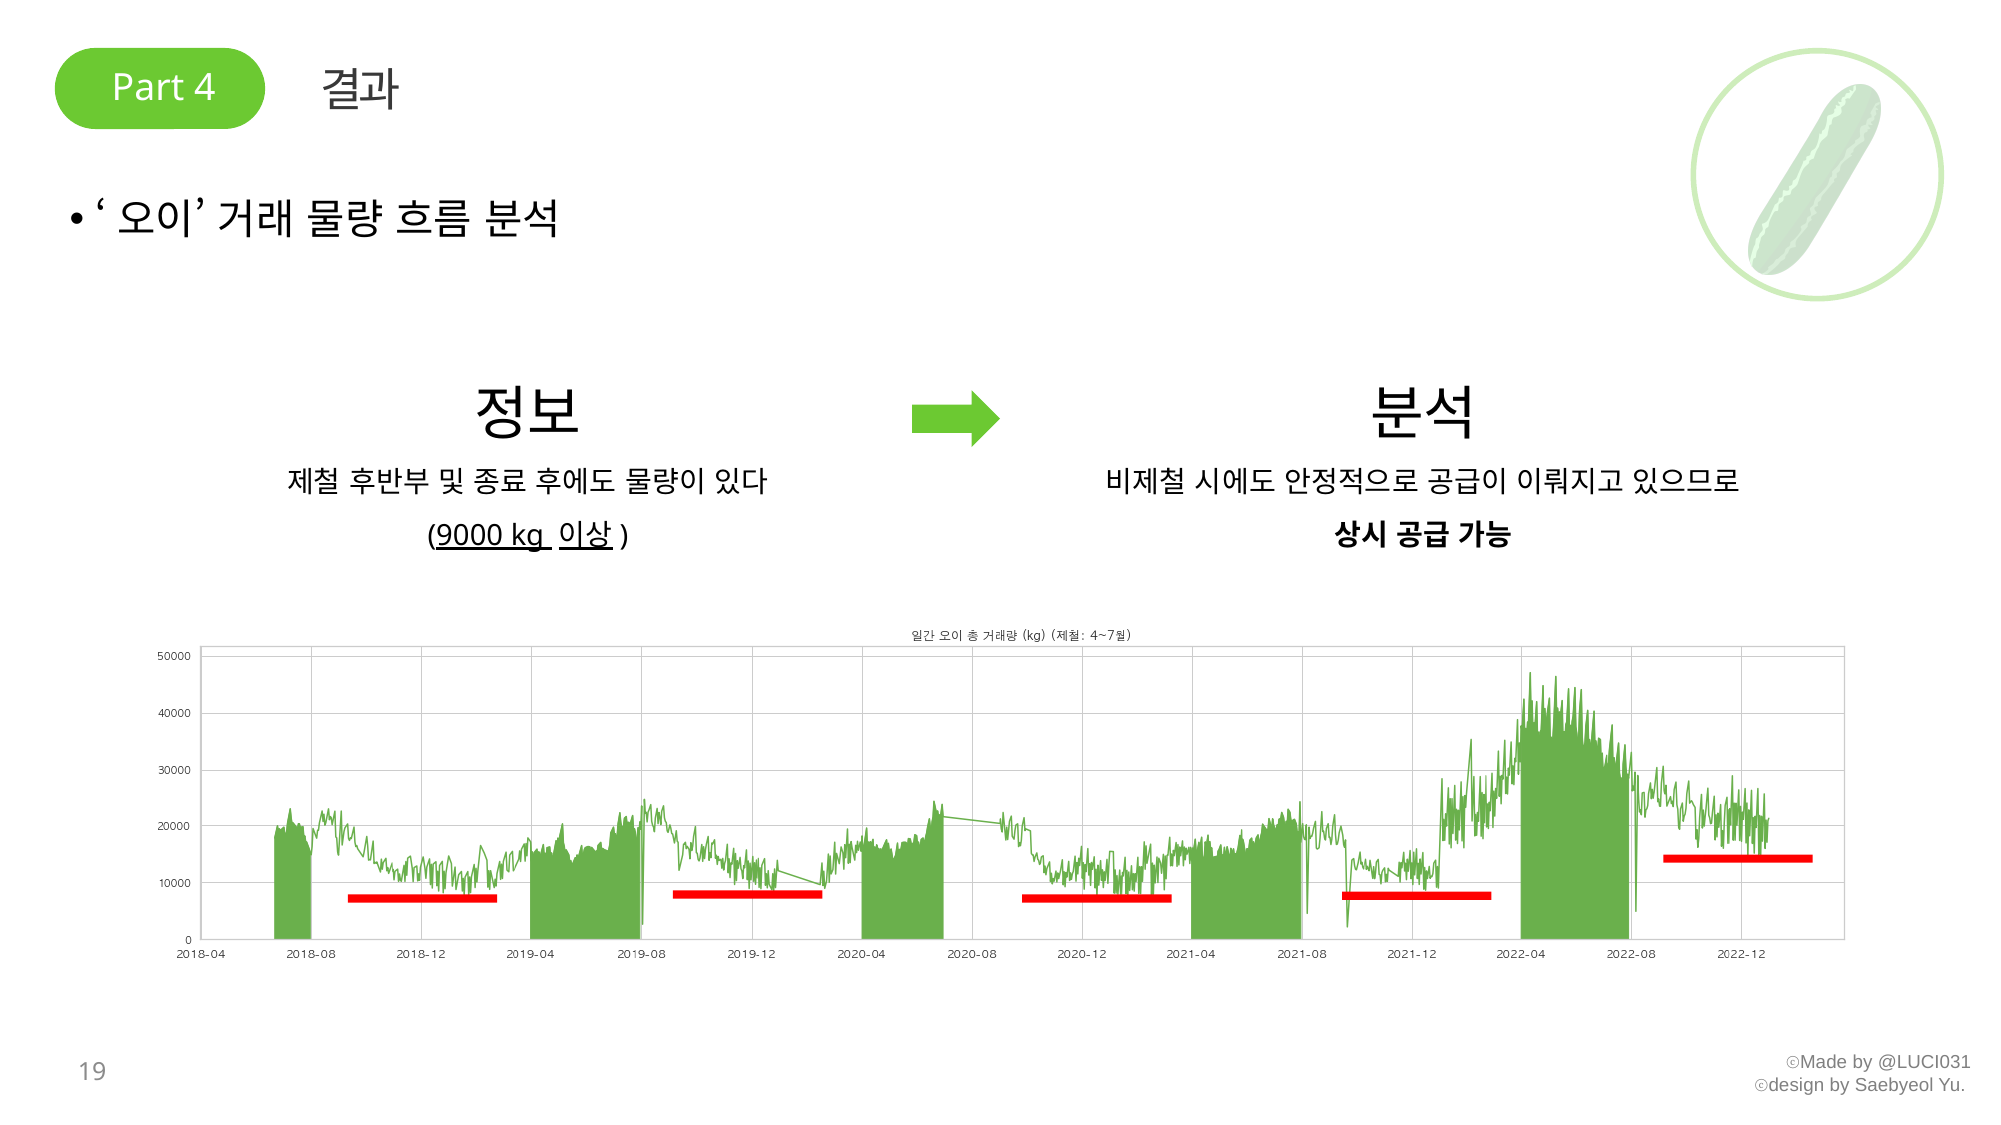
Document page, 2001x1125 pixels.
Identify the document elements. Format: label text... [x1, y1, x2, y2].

slide_number 19 [62, 1042, 513, 1103]
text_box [54, 47, 266, 130]
picture [1747, 84, 1881, 275]
text_box 결과 [305, 53, 850, 124]
text_box 정보 제철 후반부 및 종료 후에도 물량이 있다 (9000 kg 이상) [231, 333, 825, 559]
text_box [911, 387, 1002, 450]
text_box [1689, 46, 1946, 303]
text_box ‘오이’ 거래 물량 흐름 분석 [54, 160, 882, 251]
picture [150, 622, 1850, 966]
text_box 분석 비제철 시에도 안정적으로 공급이 이뤄지고 있으므로 상시 공급 가능 [1087, 333, 1760, 559]
